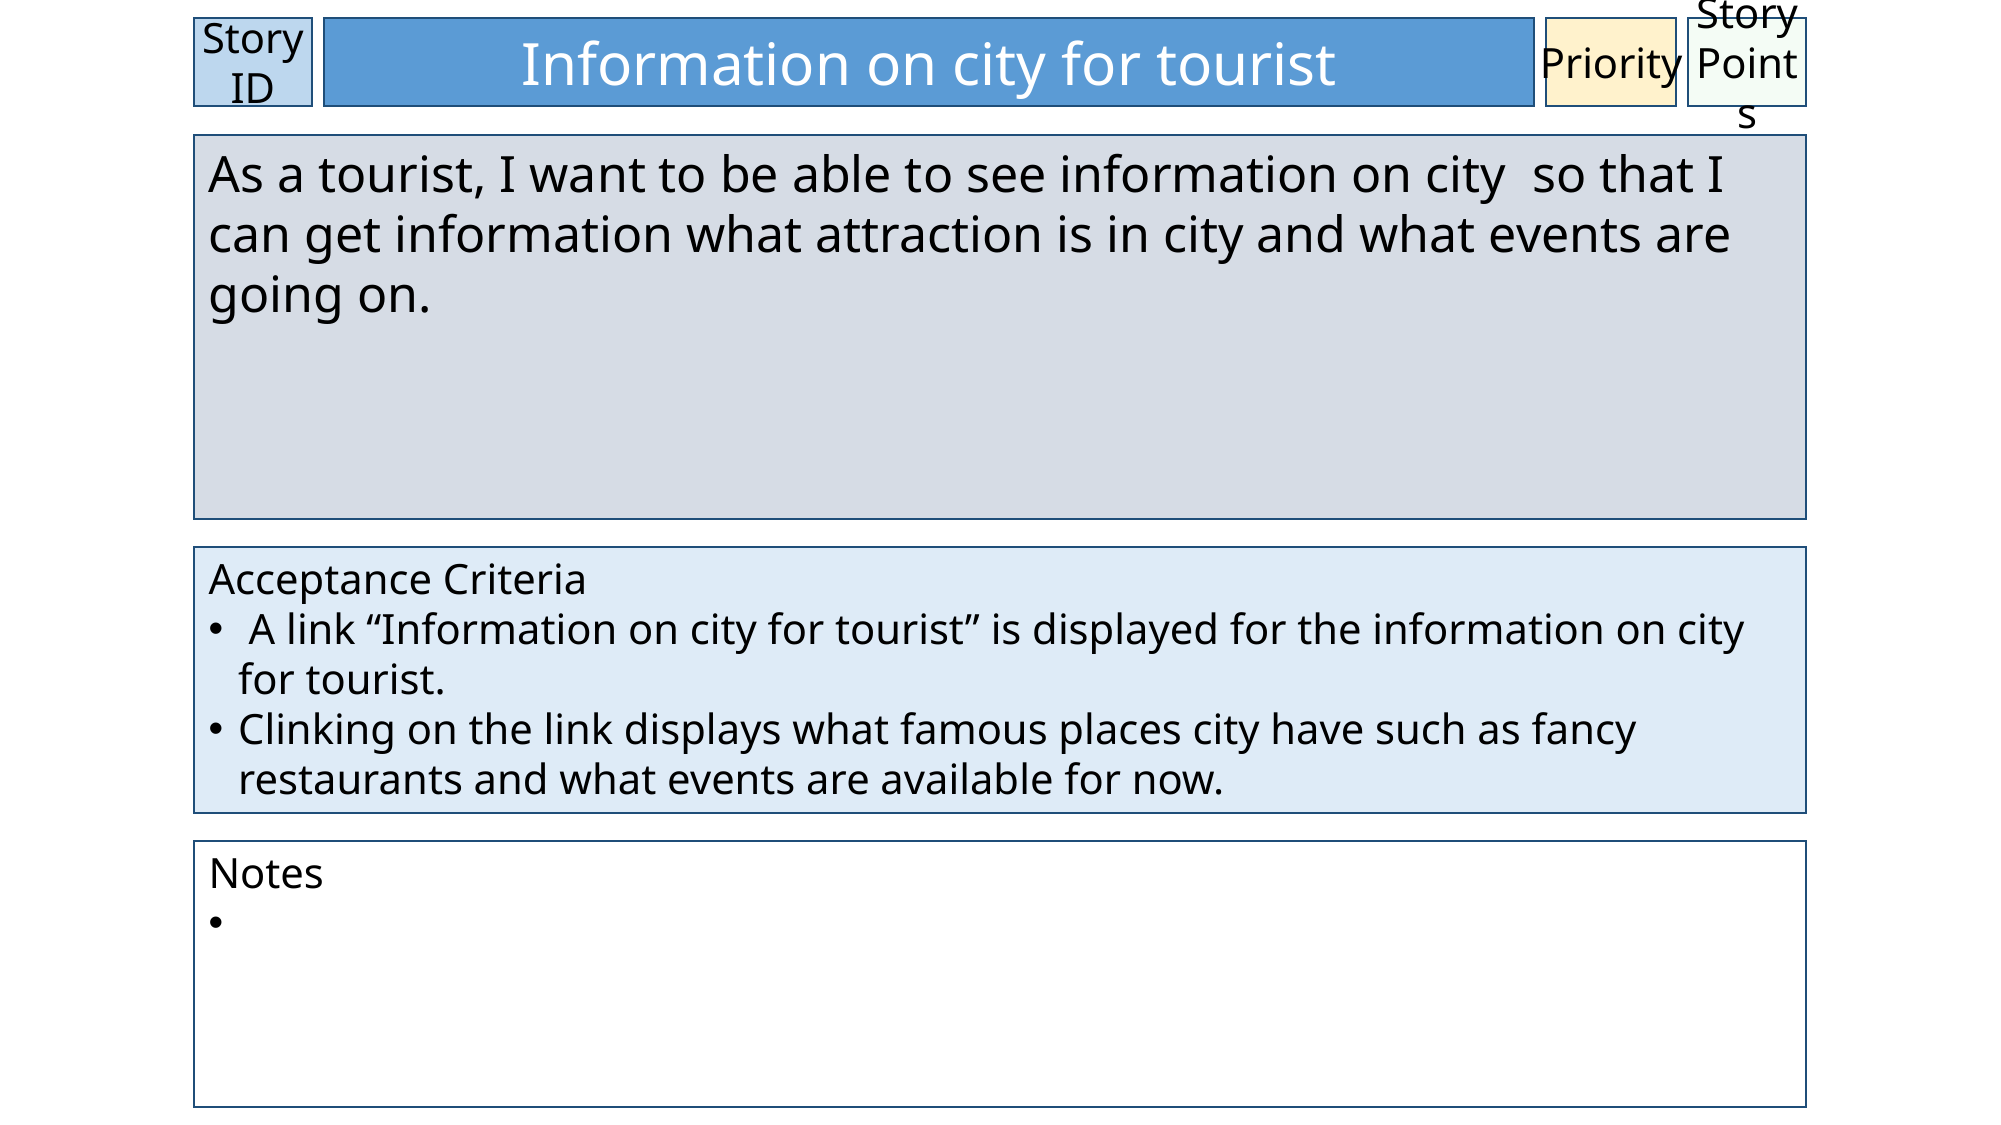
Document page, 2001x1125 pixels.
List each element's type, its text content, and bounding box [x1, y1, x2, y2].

text_box Acceptance Criteria A link “Information on city for tourist” is displayed for the information on city for tourist. Clinking on the link displays what famous places city have such as fancy restaurants and what events are available for now. [193, 546, 1807, 814]
text_box Notes [193, 840, 1807, 1108]
text_box Information on city for tourist [323, 17, 1535, 107]
text_box As a tourist, I want to be able to see information on city so that I can get information what attraction is in city and what events are going on. [193, 134, 1807, 520]
text_box Story Points [1687, 17, 1807, 107]
text_box Story ID [193, 17, 313, 107]
text_box Priority [1545, 17, 1677, 107]
